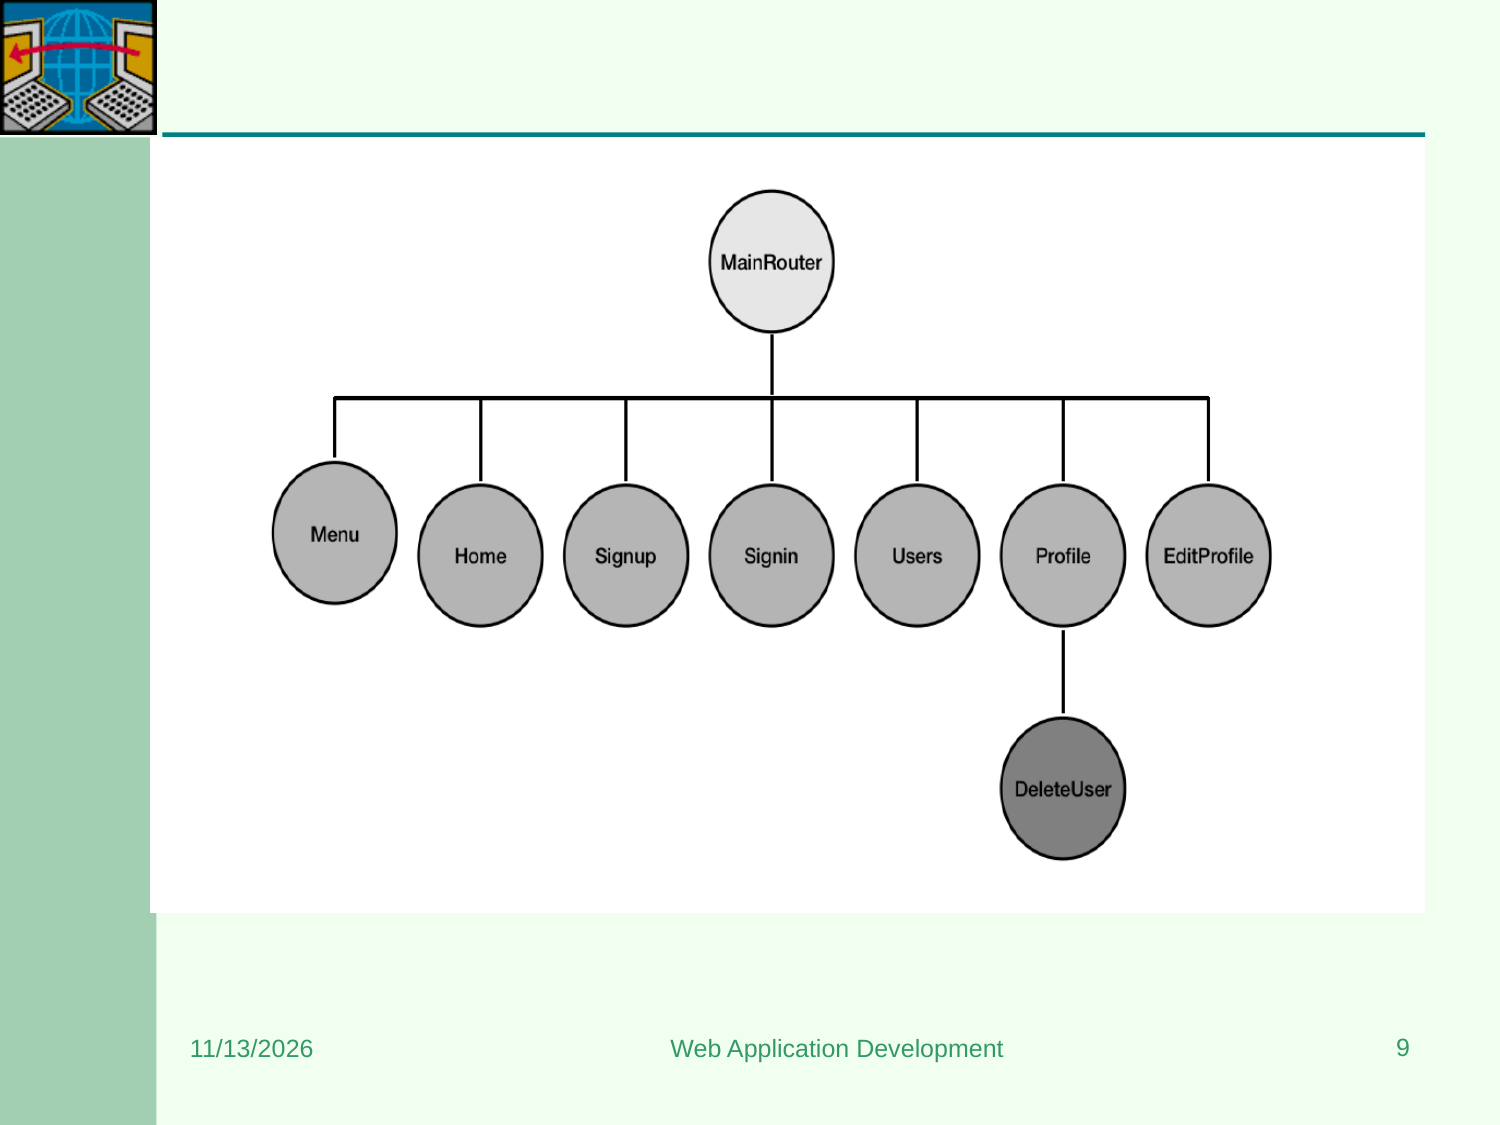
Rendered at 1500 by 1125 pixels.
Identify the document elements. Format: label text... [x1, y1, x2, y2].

slide_number 9 [1237, 1024, 1426, 1103]
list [149, 137, 1426, 913]
footer Web Application Development [462, 1024, 1213, 1104]
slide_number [174, 1024, 438, 1104]
picture [0, 0, 157, 135]
